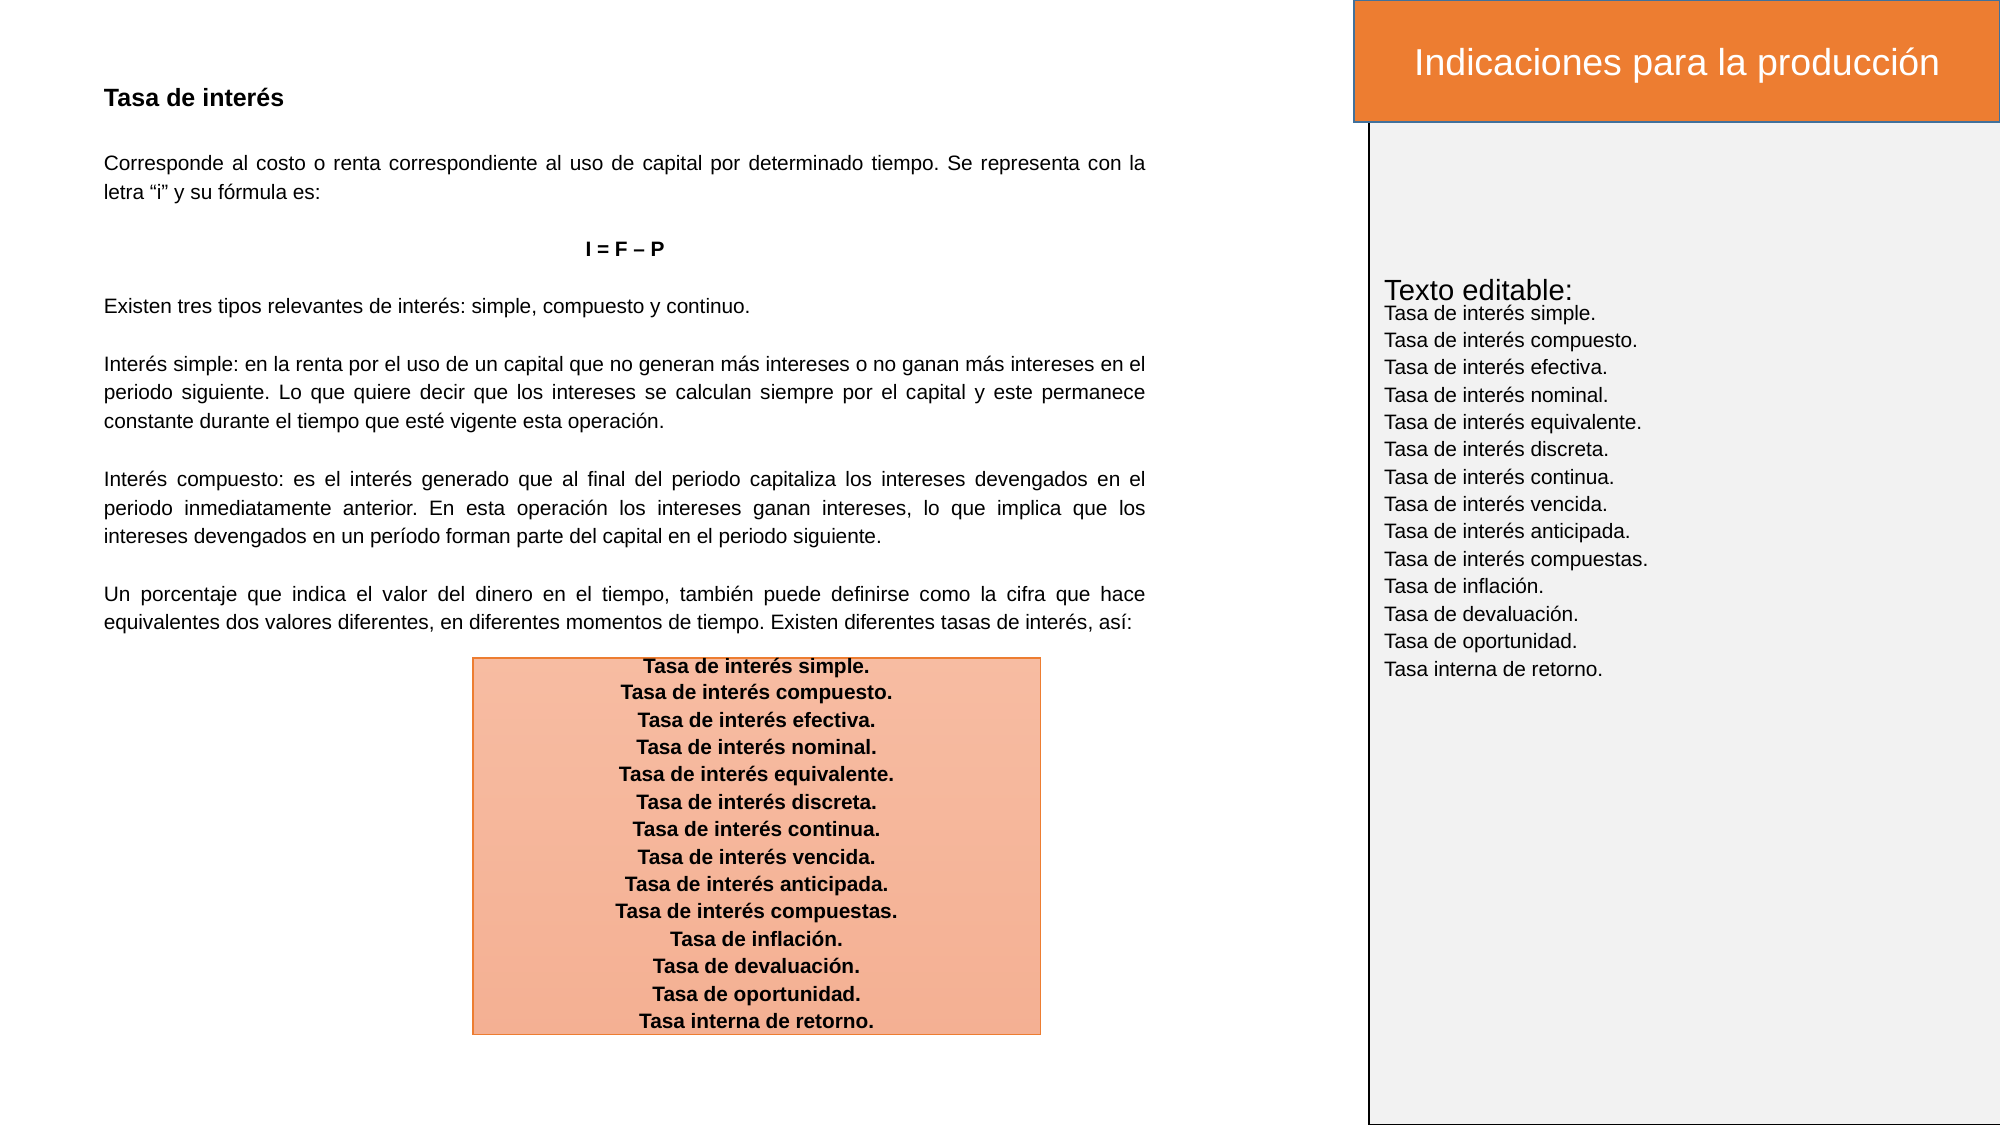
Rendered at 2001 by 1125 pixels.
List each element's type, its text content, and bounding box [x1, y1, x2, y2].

text_box Tasa de interés Corresponde al costo o renta correspondiente al uso de capital por determinado tiempo. Se representa con la letra “i” y su fórmula es: I = F – P Existen tres tipos relevantes de interés: simple, compuesto y continuo. Interés simple: en la renta por el uso de un capital que no generan más intereses o no ganan más intereses en el periodo siguiente. Lo que quiere decir que los intereses se calculan siempre por el capital y este permanece constante durante el tiempo que esté vigente esta operación. Interés compuesto: es el interés generado que al final del periodo capitaliza los intereses devengados en el periodo inmediatamente anterior. En esta operación los intereses ganan intereses, lo que implica que los intereses devengados en un período forman parte del capital en el periodo siguiente. Un porcentaje que indica el valor del dinero en el tiempo, también puede definirse como la cifra que hace equivalentes dos valores diferentes, en diferentes momentos de tiempo. Existen diferentes tasas de interés, así: [89, 69, 1161, 642]
text_box Tasa de interés simple. Tasa de interés compuesto. Tasa de interés efectiva. Tasa de interés nominal. Tasa de interés equivalente. Tasa de interés discreta. Tasa de interés continua. Tasa de interés vencida. Tasa de interés anticipada. Tasa de interés compuestas. Tasa de inflación. Tasa de devaluación. Tasa de oportunidad. Tasa interna de retorno. [472, 657, 1041, 1035]
text_box Indicaciones para la producción [1353, 0, 2000, 122]
text_box Texto editable: Tasa de interés simple. Tasa de interés compuesto. Tasa de interés efectiva. Tasa de interés nominal. Tasa de interés equivalente. Tasa de interés discreta. Tasa de interés continua. Tasa de interés vencida. Tasa de interés anticipada. Tasa de interés compuestas. Tasa de inflación. Tasa de devaluación. Tasa de oportunidad. Tasa interna de retorno. [1369, 122, 2000, 1125]
